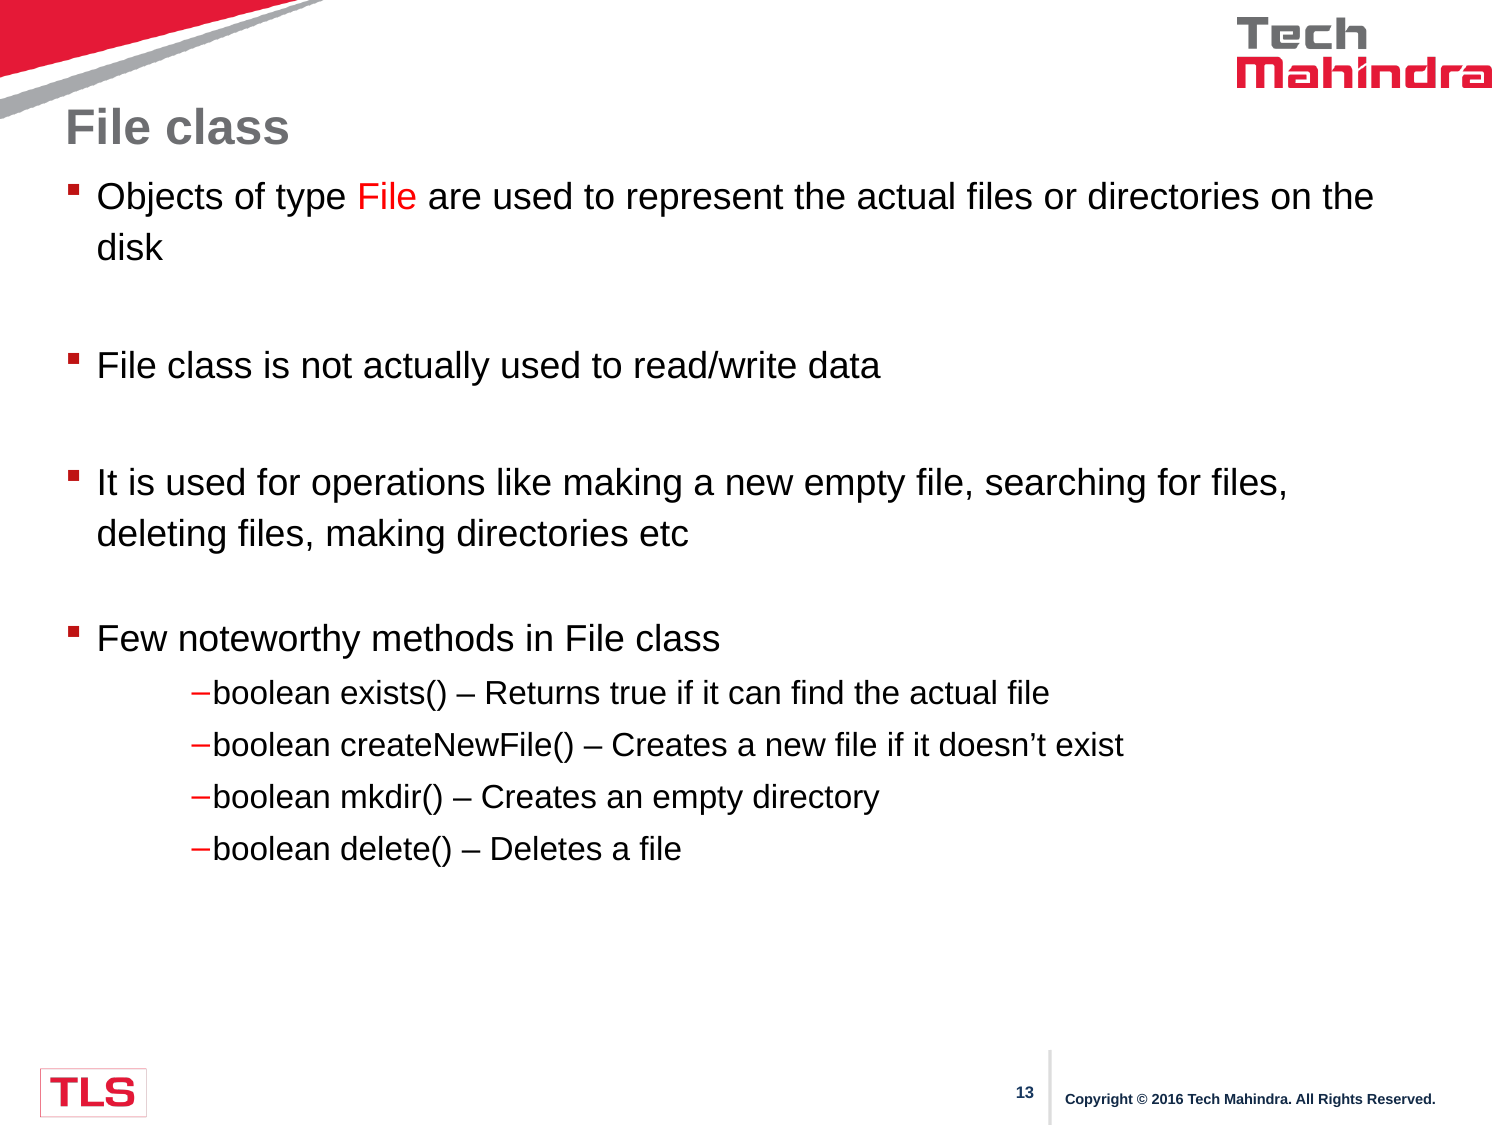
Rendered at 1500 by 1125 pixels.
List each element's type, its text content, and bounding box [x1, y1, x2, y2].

picture [1237, 17, 1492, 88]
list Objects of type File are used to represent the actual files or directories on the disk File class is not actually used to read/write data It is used for operations like making a new empty file, searching for files, deleting files, making directories etc Few noteworthy methods in File class boolean exists() – Returns true if it can find the actual file boolean createNewFile() – Creates a new file if it doesn’t exist boolean mkdir() – Creates an empty directory boolean delete() – Deletes a file [50, 158, 1425, 1059]
picture [38, 1066, 147, 1118]
picture [0, 0, 325, 119]
title File class [50, 90, 1150, 158]
footer Copyright © 2016 Tech Mahindra. All Rights Reserved. [1050, 1080, 1488, 1118]
